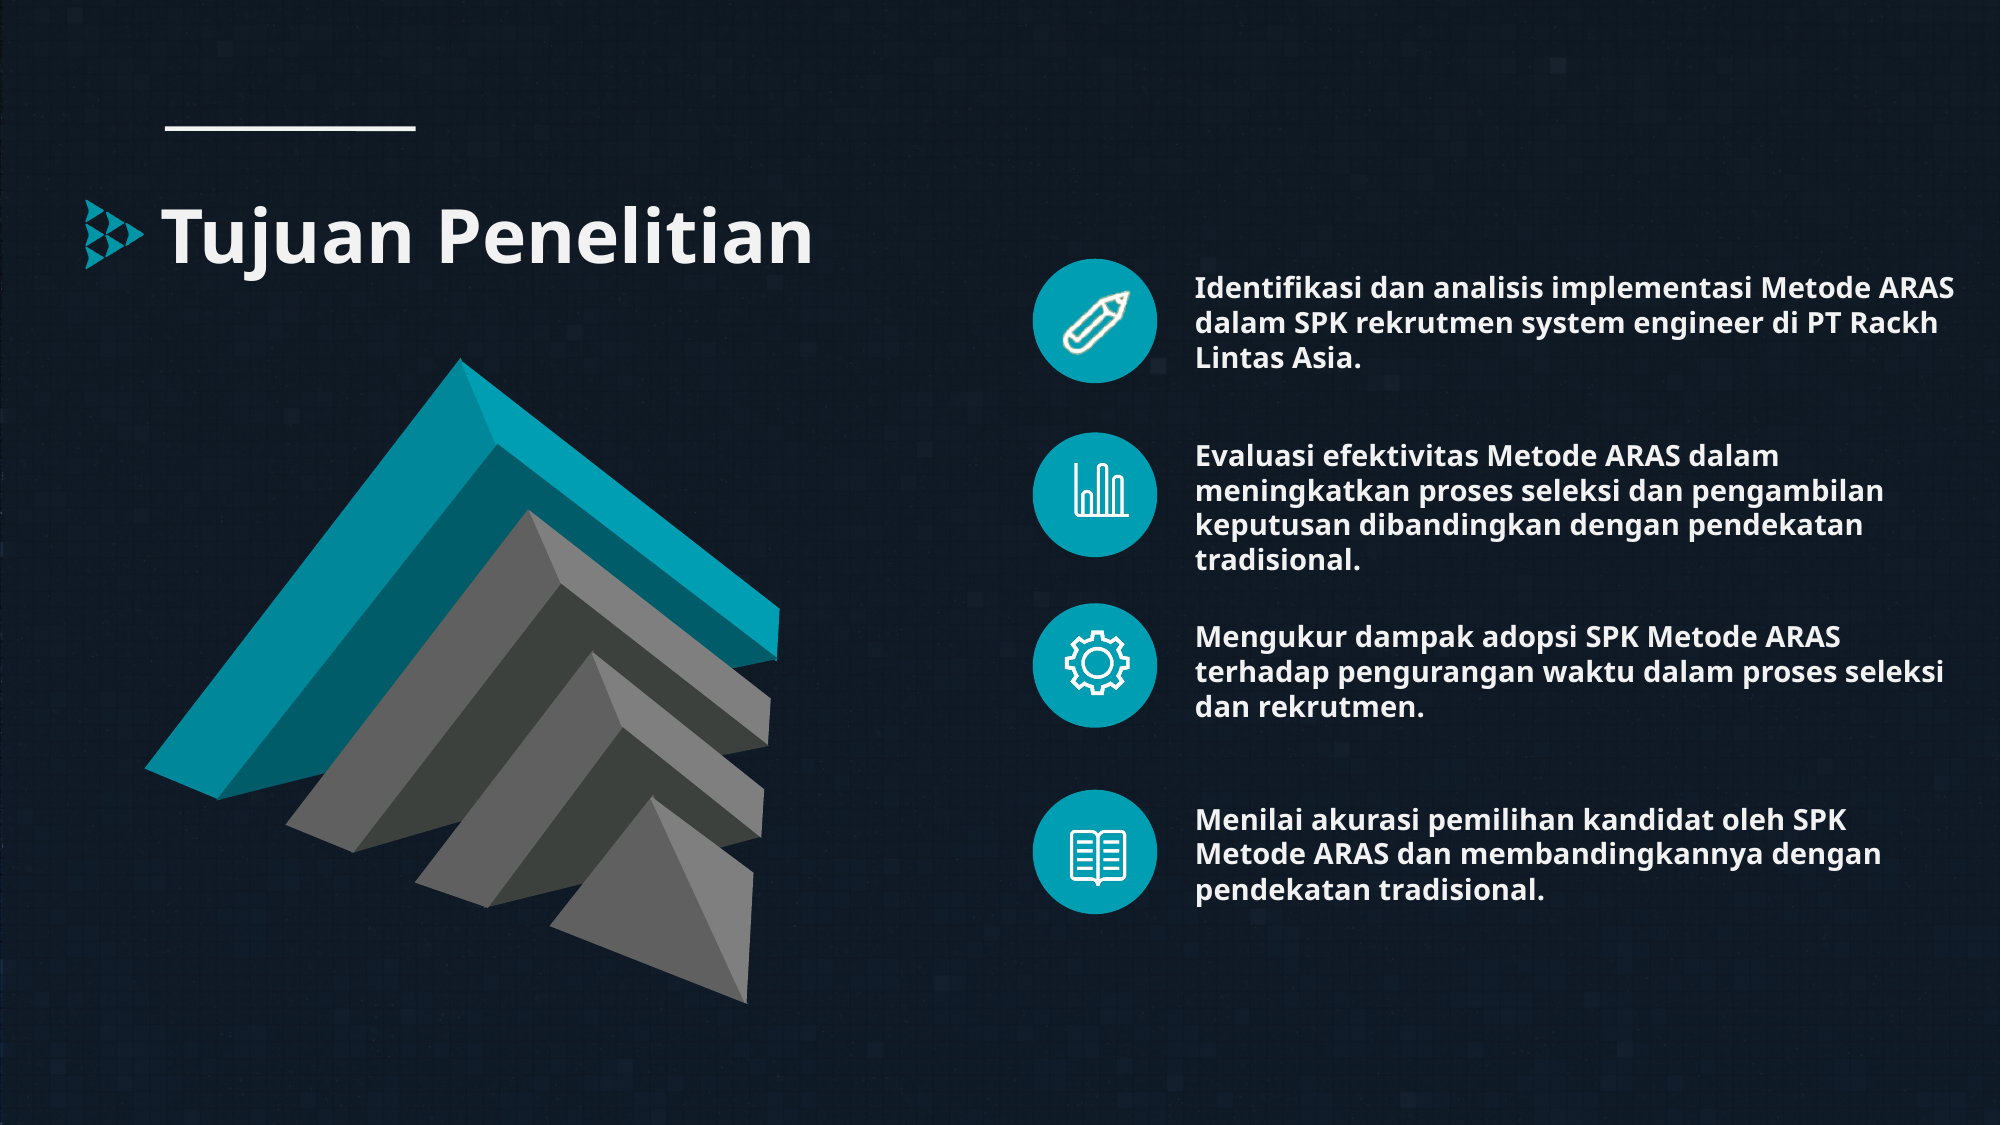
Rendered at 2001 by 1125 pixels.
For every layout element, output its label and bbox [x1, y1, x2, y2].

text_box [1032, 789, 1158, 915]
picture [0, 0, 2000, 1125]
text_box [146, 359, 779, 1003]
text_box [1032, 258, 1158, 384]
text_box [1032, 603, 1158, 728]
text_box [1032, 432, 1158, 558]
text_box [79, 197, 146, 271]
